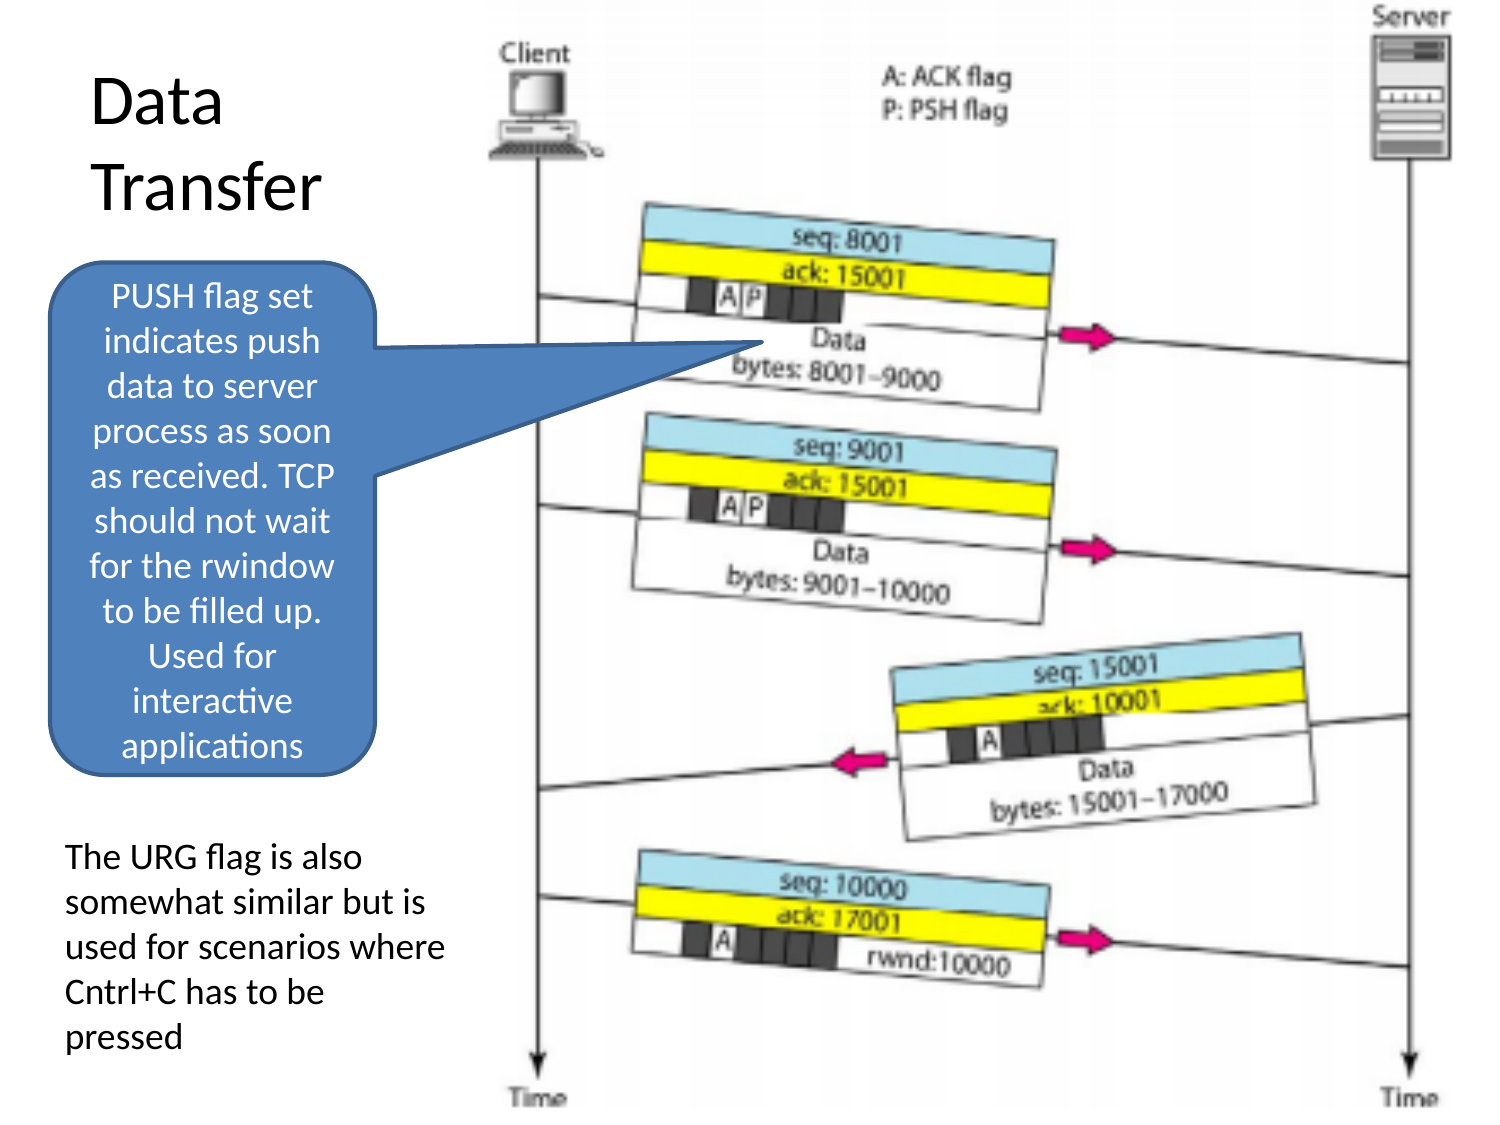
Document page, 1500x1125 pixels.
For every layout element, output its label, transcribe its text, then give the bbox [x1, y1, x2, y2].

title Data Transfer [75, 45, 467, 233]
text_box The URG flag is also somewhat similar but is used for scenarios where Cntrl+C has to be pressed [50, 824, 463, 1065]
text_box PUSH flag set indicates push data to server process as soon as received. TCP should not wait for the rwindow to be filled up. Used for interactive applications [47, 260, 467, 778]
picture [472, 0, 1500, 1125]
